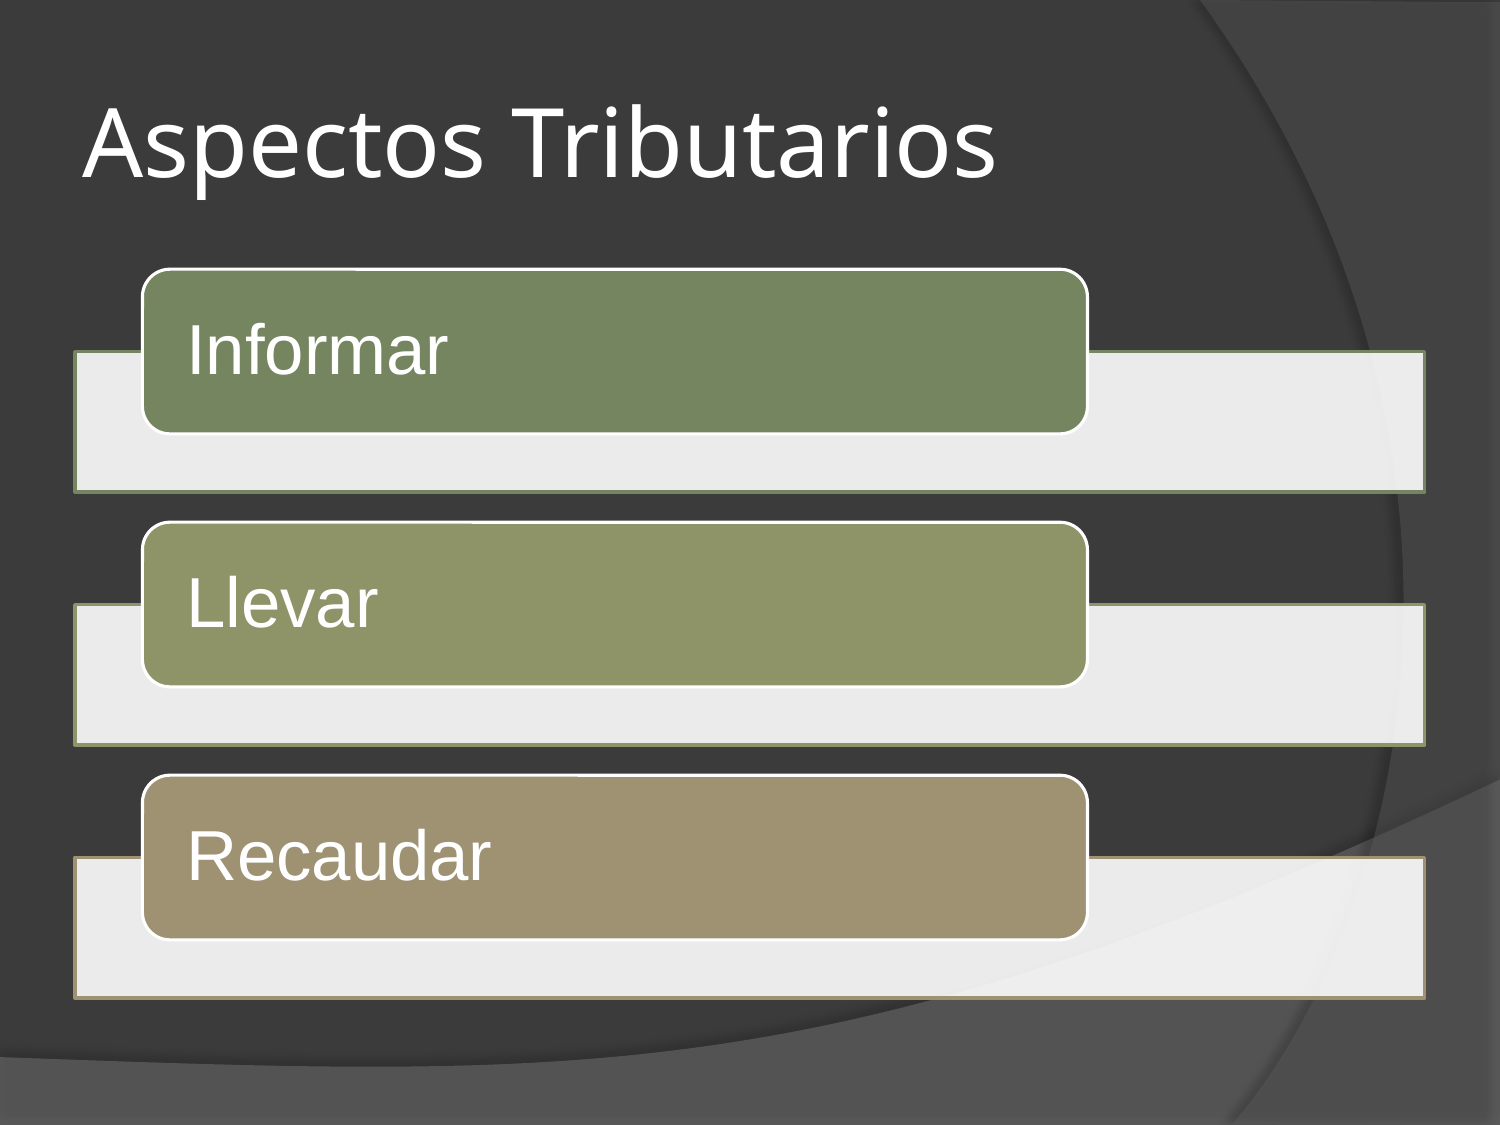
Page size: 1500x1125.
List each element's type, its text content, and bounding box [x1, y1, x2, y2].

title Aspectos Tributarios [75, 45, 1300, 233]
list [74, 262, 1426, 1006]
